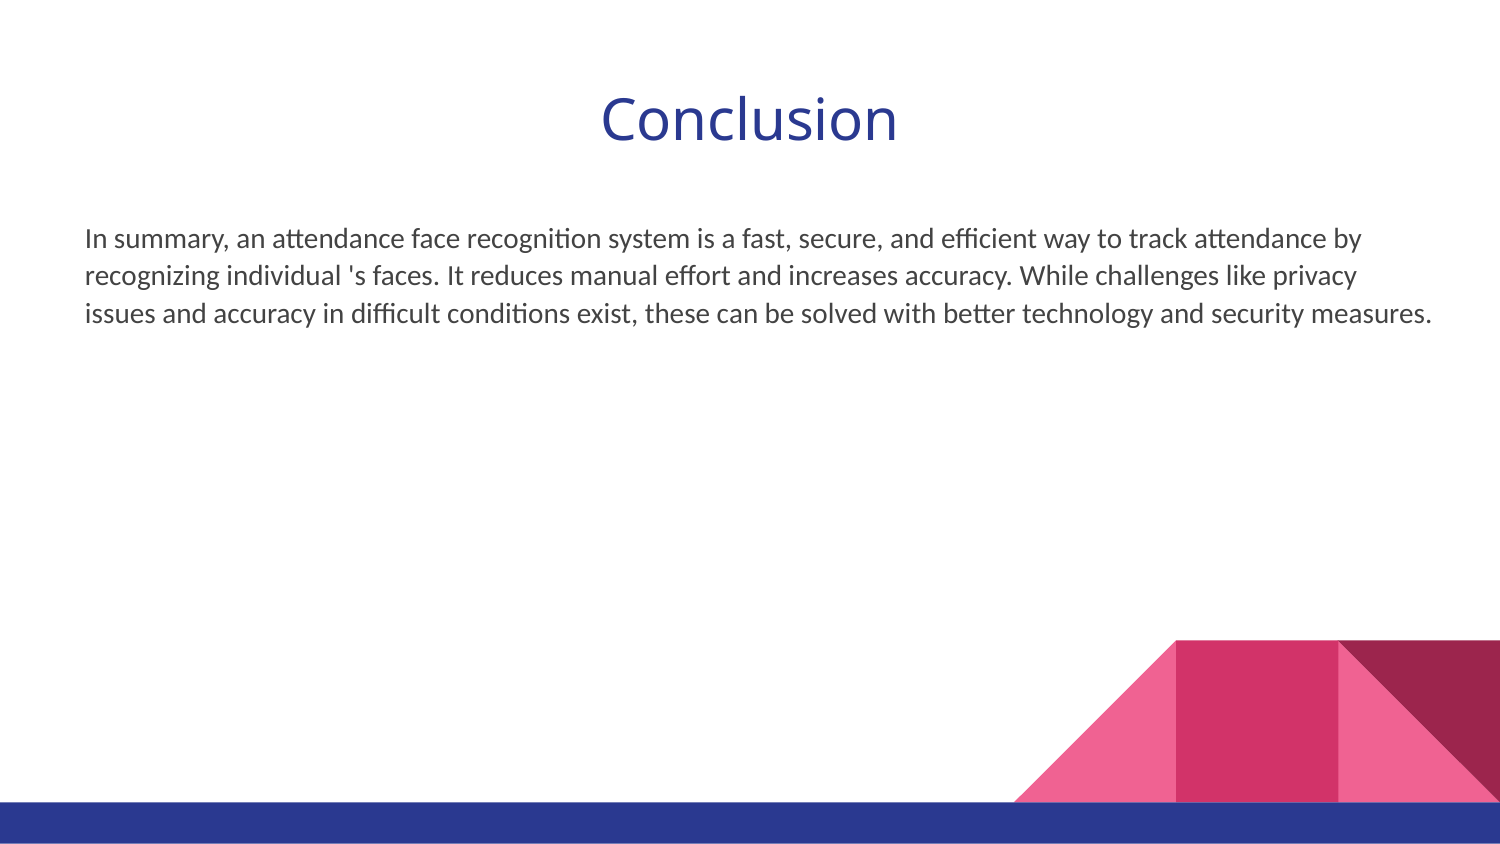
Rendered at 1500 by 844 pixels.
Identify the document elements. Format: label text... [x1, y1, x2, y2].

title Conclusion [51, 67, 1449, 167]
list In summary, an attendance face recognition system is a fast, secure, and efficient way to track attendance by recognizing individual 's faces. It reduces manual effort and increases accuracy. While challenges like privacy issues and accuracy in difficult conditions exist, these can be solved with better technology and security measures. [51, 201, 1449, 750]
